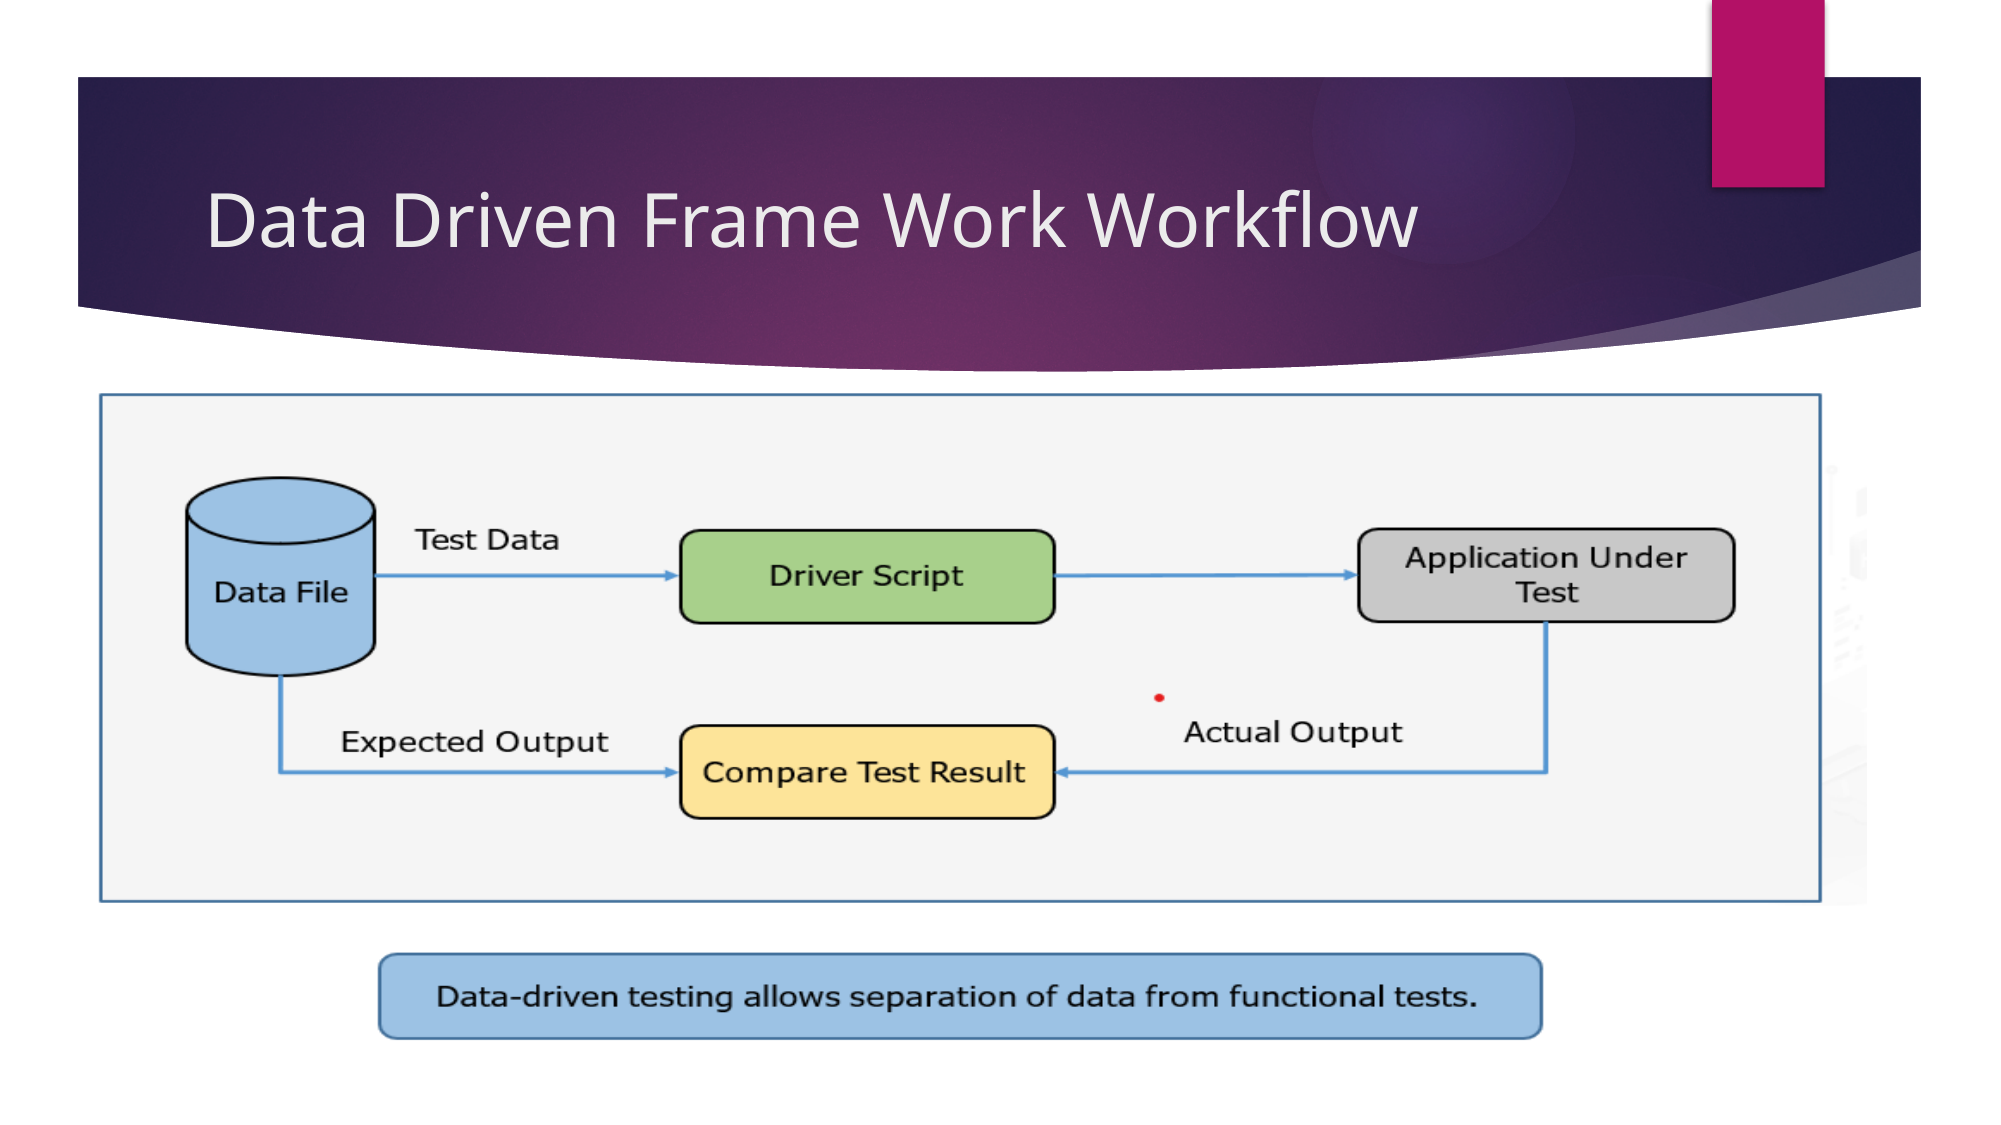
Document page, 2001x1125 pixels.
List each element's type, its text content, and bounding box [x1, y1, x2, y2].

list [84, 381, 1867, 1047]
title Data Driven Frame Work Workflow [189, 159, 1627, 276]
